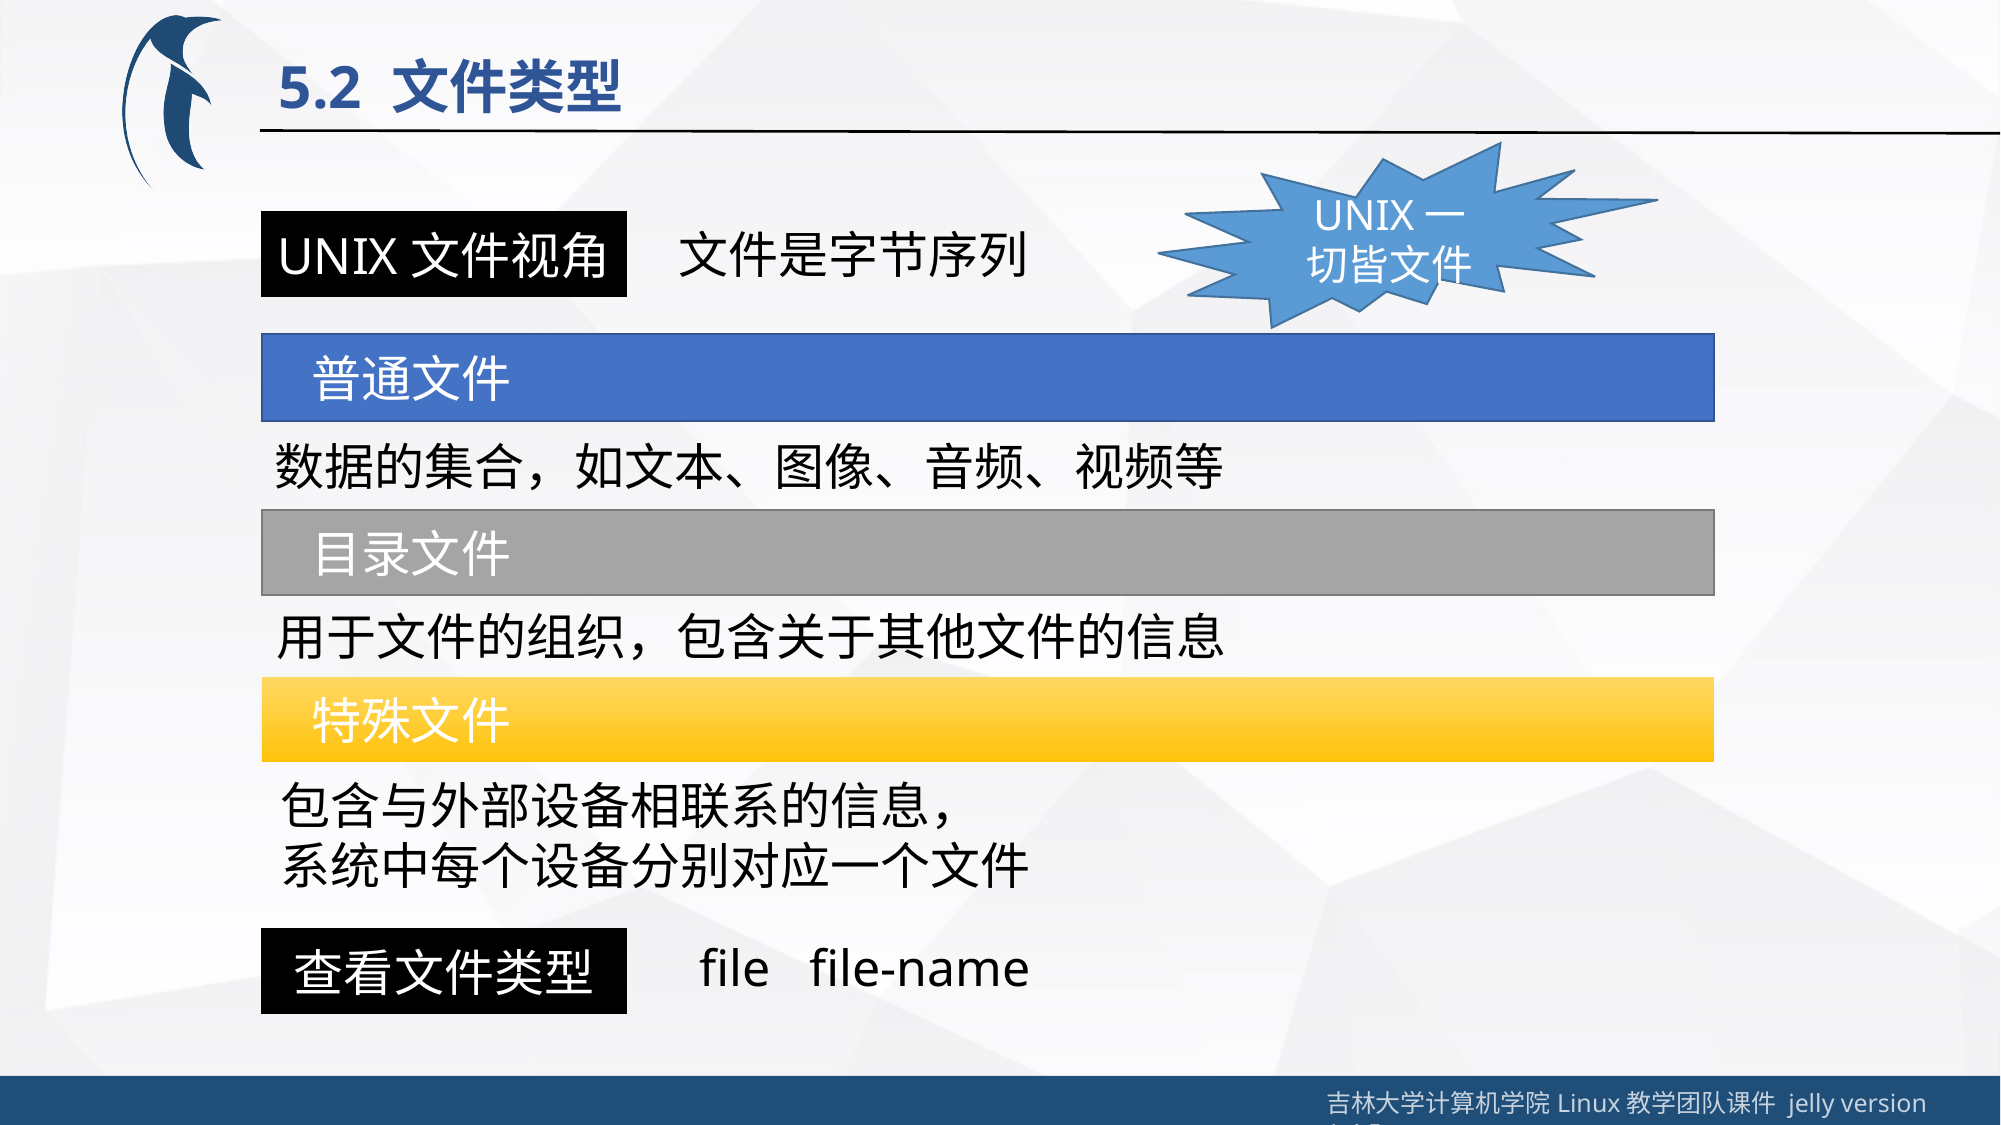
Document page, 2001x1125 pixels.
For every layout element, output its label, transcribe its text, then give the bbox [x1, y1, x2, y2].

text_box 目录文件 [261, 509, 1715, 596]
text_box 包含与外部设备相联系的信息， 系统中每个设备分别对应一个文件 [265, 767, 1714, 903]
text_box 普通文件 [261, 333, 1715, 422]
text_box 查看文件类型 [261, 928, 627, 1014]
text_box file file-name [684, 928, 1231, 1004]
text_box UNIX一切皆文件 [1157, 141, 1659, 330]
text_box 5.2 文件类型 [264, 42, 1097, 128]
text_box 文件是字节序列 [663, 216, 1093, 291]
text_box 用于文件的组织，包含关于其他文件的信息 [261, 598, 1410, 673]
text_box UNIX文件视角 [261, 211, 627, 297]
picture [0, 0, 2001, 1075]
text_box 数据的集合，如文本、图像、音频、视频等 [259, 428, 1748, 503]
text_box 特殊文件 [261, 677, 1714, 762]
